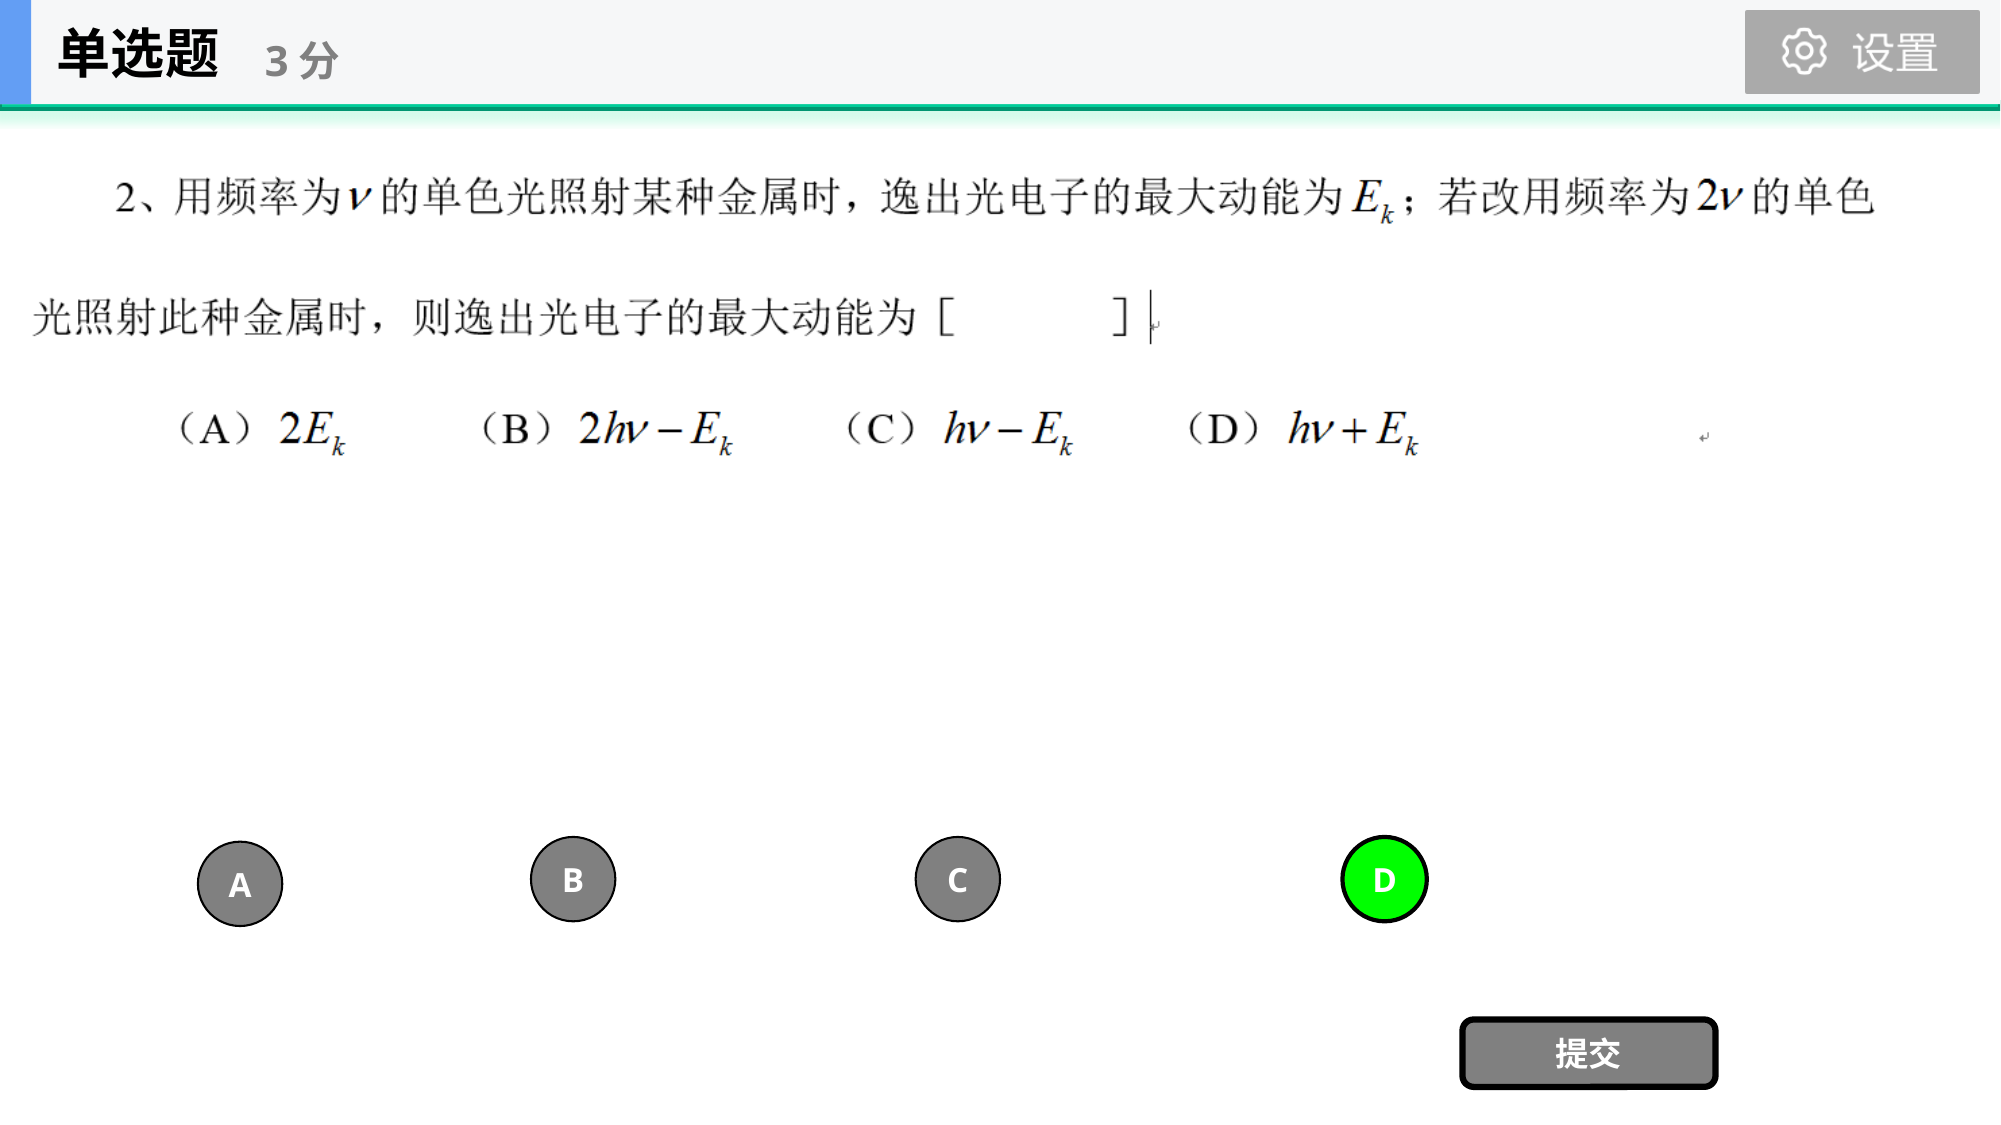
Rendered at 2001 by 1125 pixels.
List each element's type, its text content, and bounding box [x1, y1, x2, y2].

text_box A [195, 839, 285, 929]
picture [1745, 10, 1980, 94]
text_box 提交 [1460, 1017, 1718, 1090]
text_box D [1340, 834, 1429, 924]
text_box C [913, 834, 1003, 924]
text_box B [528, 834, 618, 924]
picture [15, 164, 1906, 469]
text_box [0, 0, 2000, 105]
